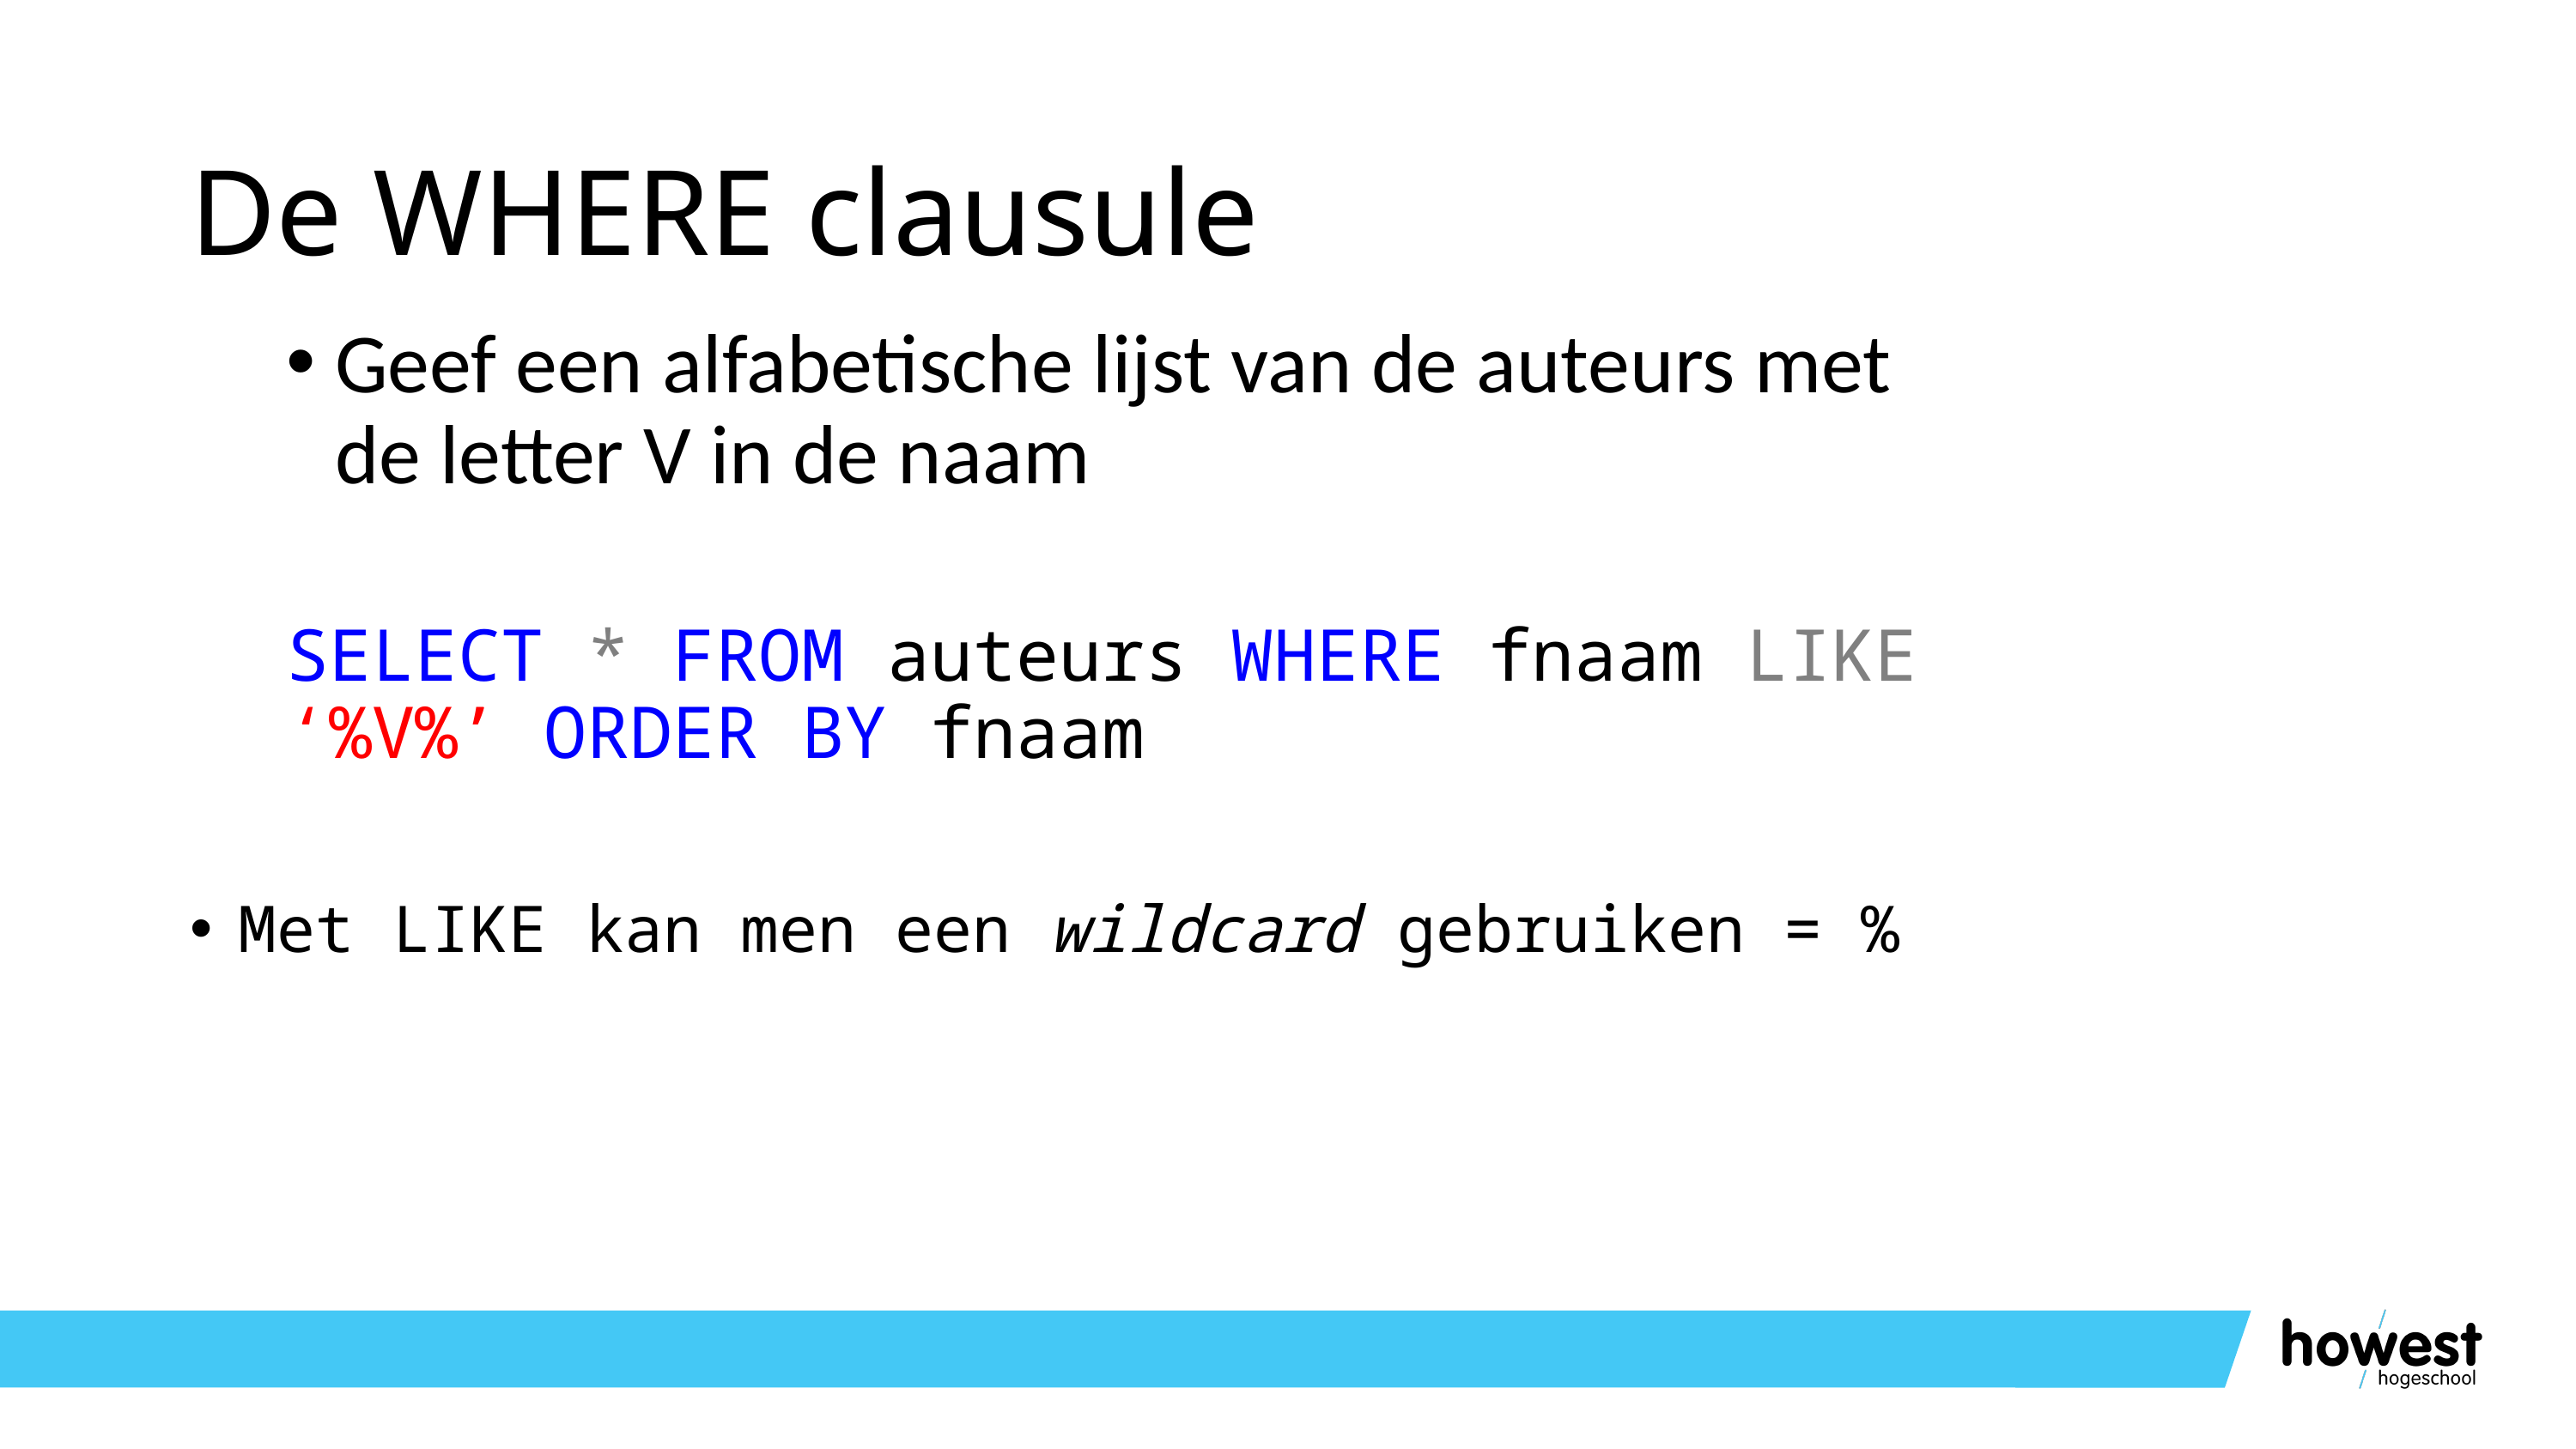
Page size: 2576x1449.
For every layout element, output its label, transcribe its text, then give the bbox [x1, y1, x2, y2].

picture [2251, 1288, 2512, 1421]
list Geef een alfabetische lijst van de auteurs met de letter V in de naam SELECT * FROM auteurs WHERE fnaam LIKE ‘%V%’ ORDER BY fnaam Met LIKE kan men een wildcard gebruiken = % [177, 313, 1959, 1233]
title De WHERE clausule [177, 76, 2399, 357]
